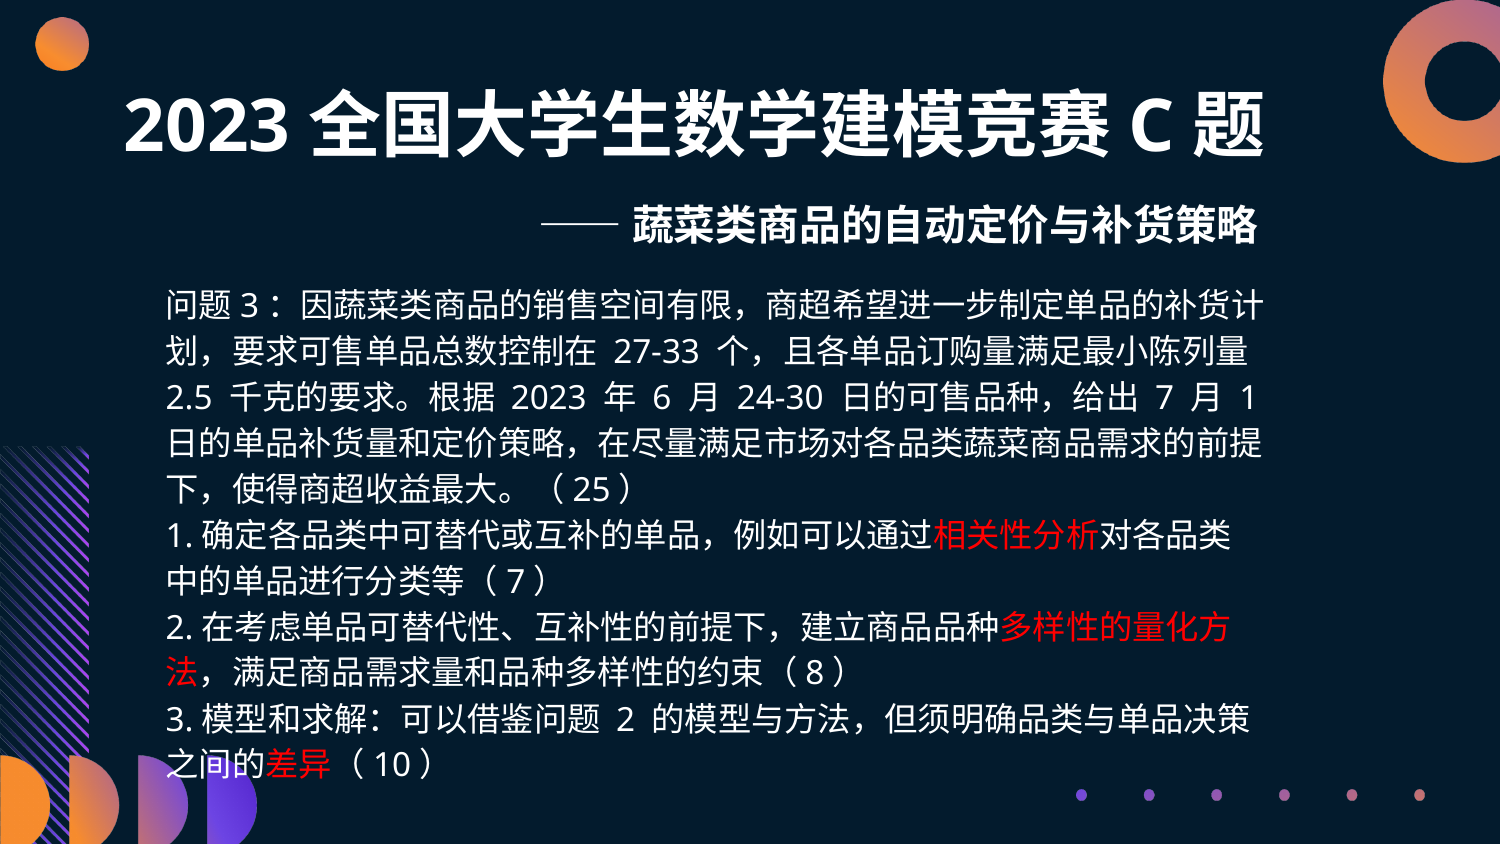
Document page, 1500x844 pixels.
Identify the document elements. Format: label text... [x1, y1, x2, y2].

picture [1383, 0, 1500, 163]
picture [1076, 789, 1425, 801]
picture [1, 447, 89, 755]
title 2023全国大学生数学建模竞赛C题 [97, 63, 1292, 158]
subtitle 问题3：因蔬菜类商品的销售空间有限，商超希望进一步制定单品的补货计划，要求可售单品总数控制在 27-33 个，且各单品订购量满足最小陈列量 2.5 千克的要求。根据 2023 年 6 月 24-30 日的可售品种，给出 7 月 1 日的单品补货量和定价策略，在尽量满足市场对各品类蔬菜商品需求的前提下，使得商超收益最大。（25） 1.确定各品类中可替代或互补的单品，例如可以通过相关性分析对各品类中的单品进行分类等（7） 2.在考虑单品可替代性、互补性的前提下，建立商品品种多样性的量化方法，满足商品需求量和品种多样性的约束（8） 3.模型和求解：可以借鉴问题 2 的模型与方法，但须明确品类与单品决策之间的差异（10） [150, 263, 1281, 766]
picture [1, 756, 257, 844]
picture [35, 17, 89, 71]
subtitle ——蔬菜类商品的自动定价与补货策略 [523, 195, 1479, 264]
